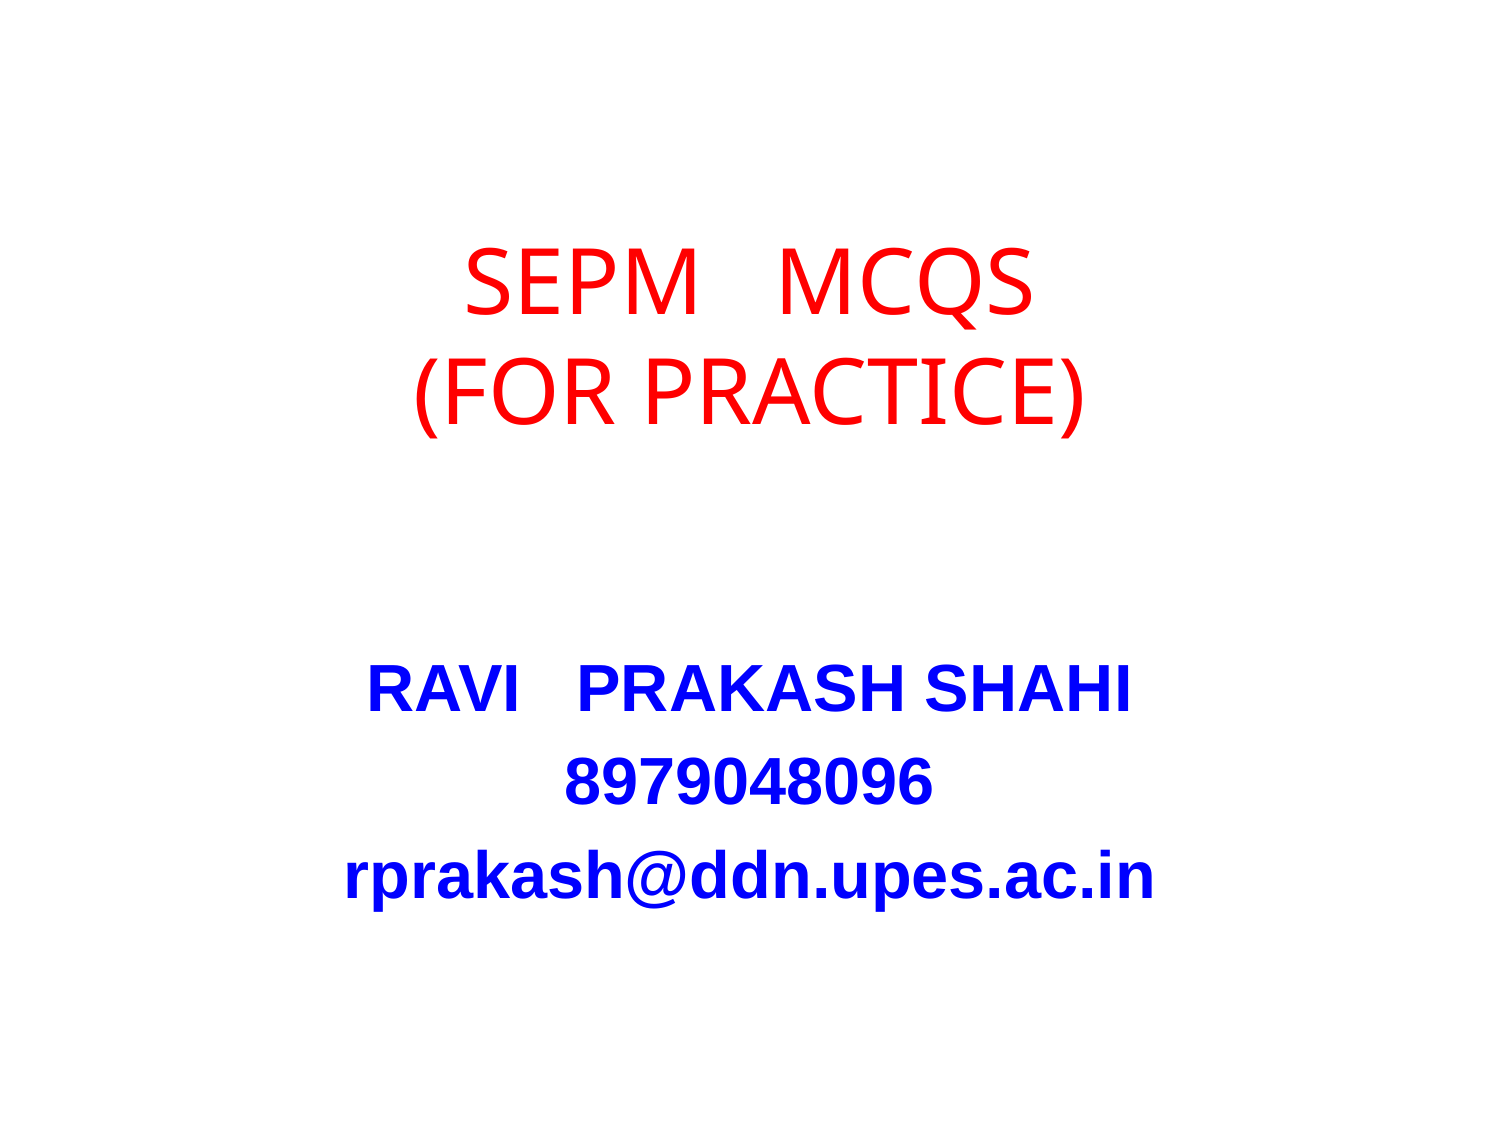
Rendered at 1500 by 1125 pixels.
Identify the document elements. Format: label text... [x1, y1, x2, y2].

subtitle RAVI PRAKASH SHAHI 8979048096 rprakash@ddn.upes.ac.in [225, 637, 1275, 925]
title SEPM MCQS (FOR PRACTICE) [112, 212, 1388, 454]
